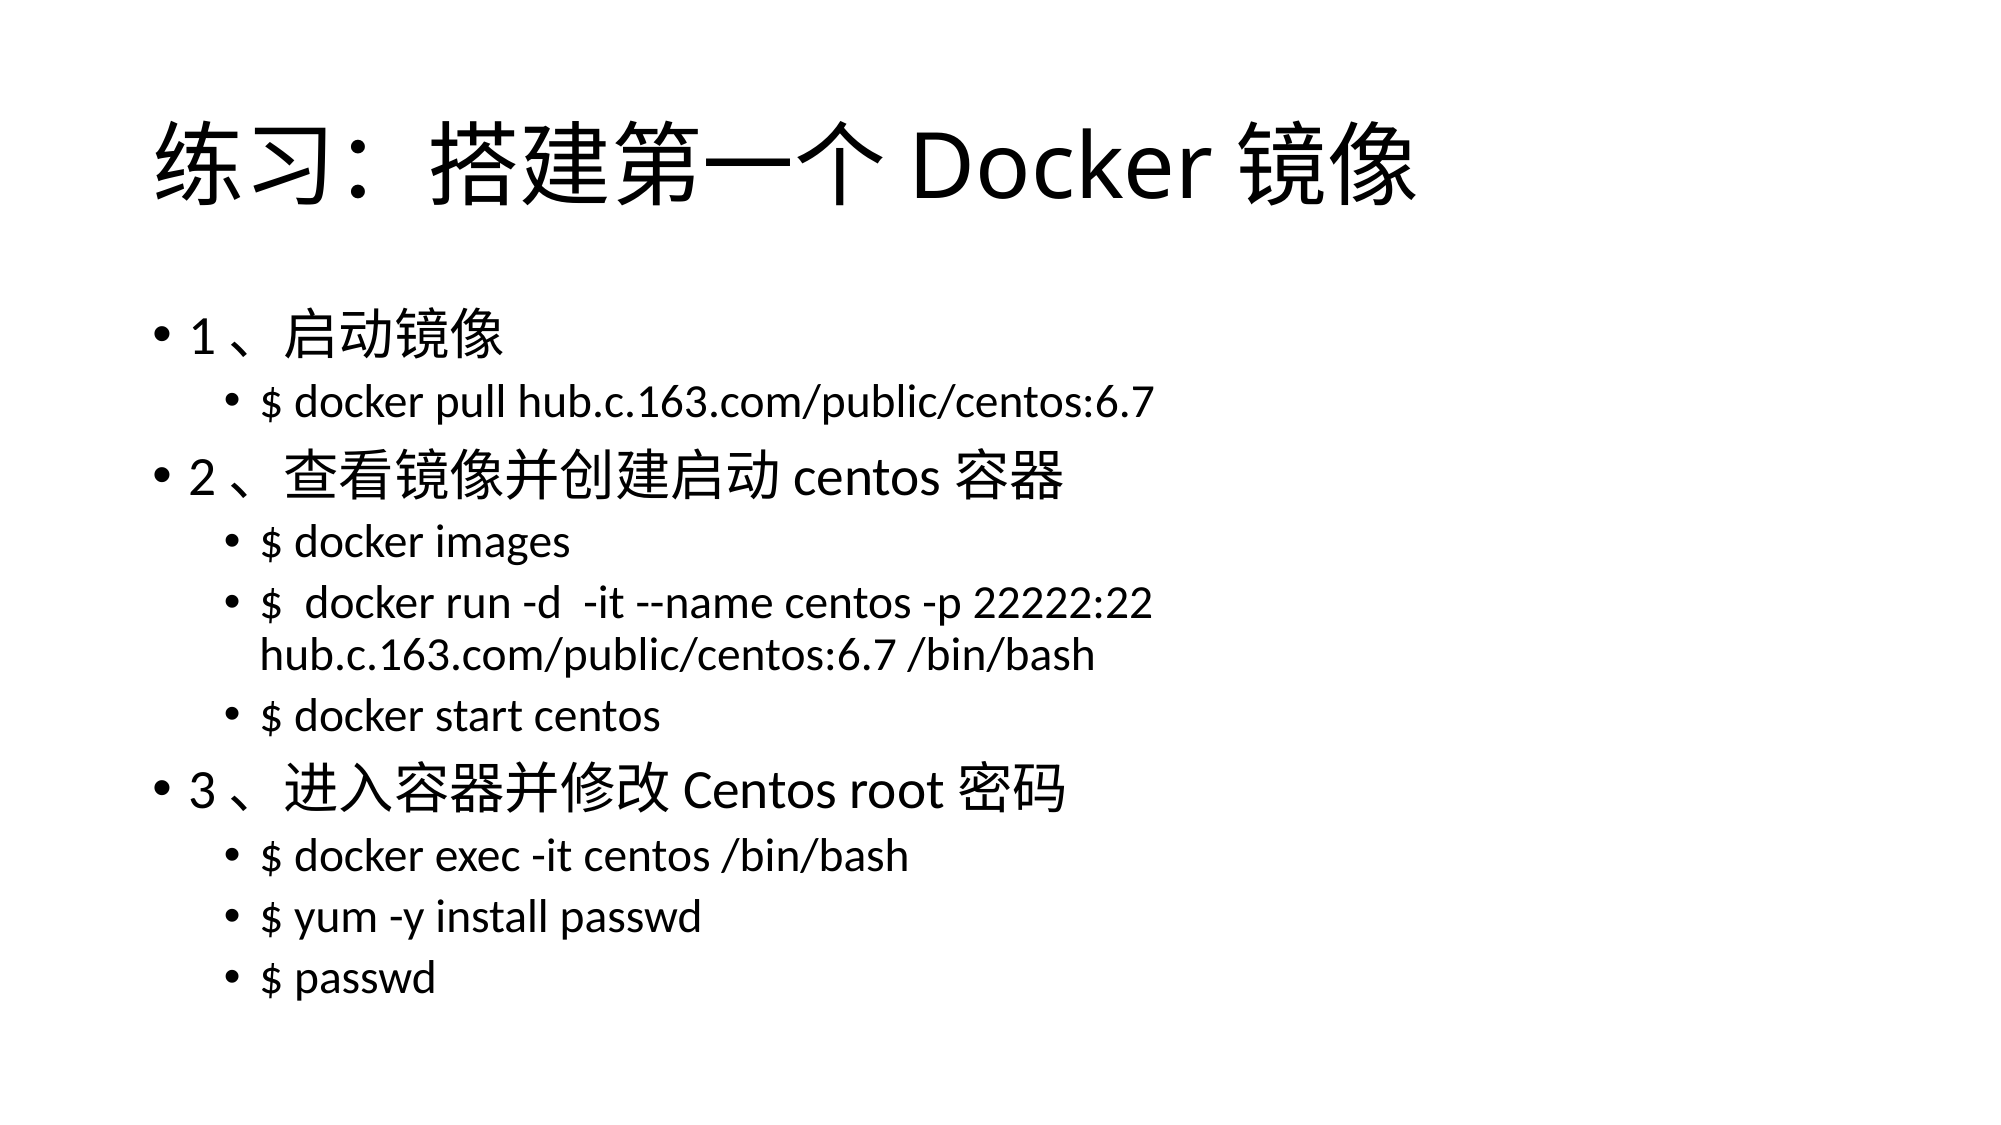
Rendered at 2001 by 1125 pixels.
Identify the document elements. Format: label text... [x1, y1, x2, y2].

list 1、启动镜像 $ docker pull hub.c.163.com/public/centos:6.7 2、查看镜像并创建启动centos容器 $ docker images $ docker run -d -it --name centos -p 22222:22 hub.c.163.com/public/centos:6.7 /bin/bash $ docker start centos 3、进入容器并修改Centos root密码 $ docker exec -it centos /bin/bash $ yum -y install passwd $ passwd [137, 299, 1863, 1014]
title 练习：搭建第一个Docker镜像 [137, 59, 1863, 278]
